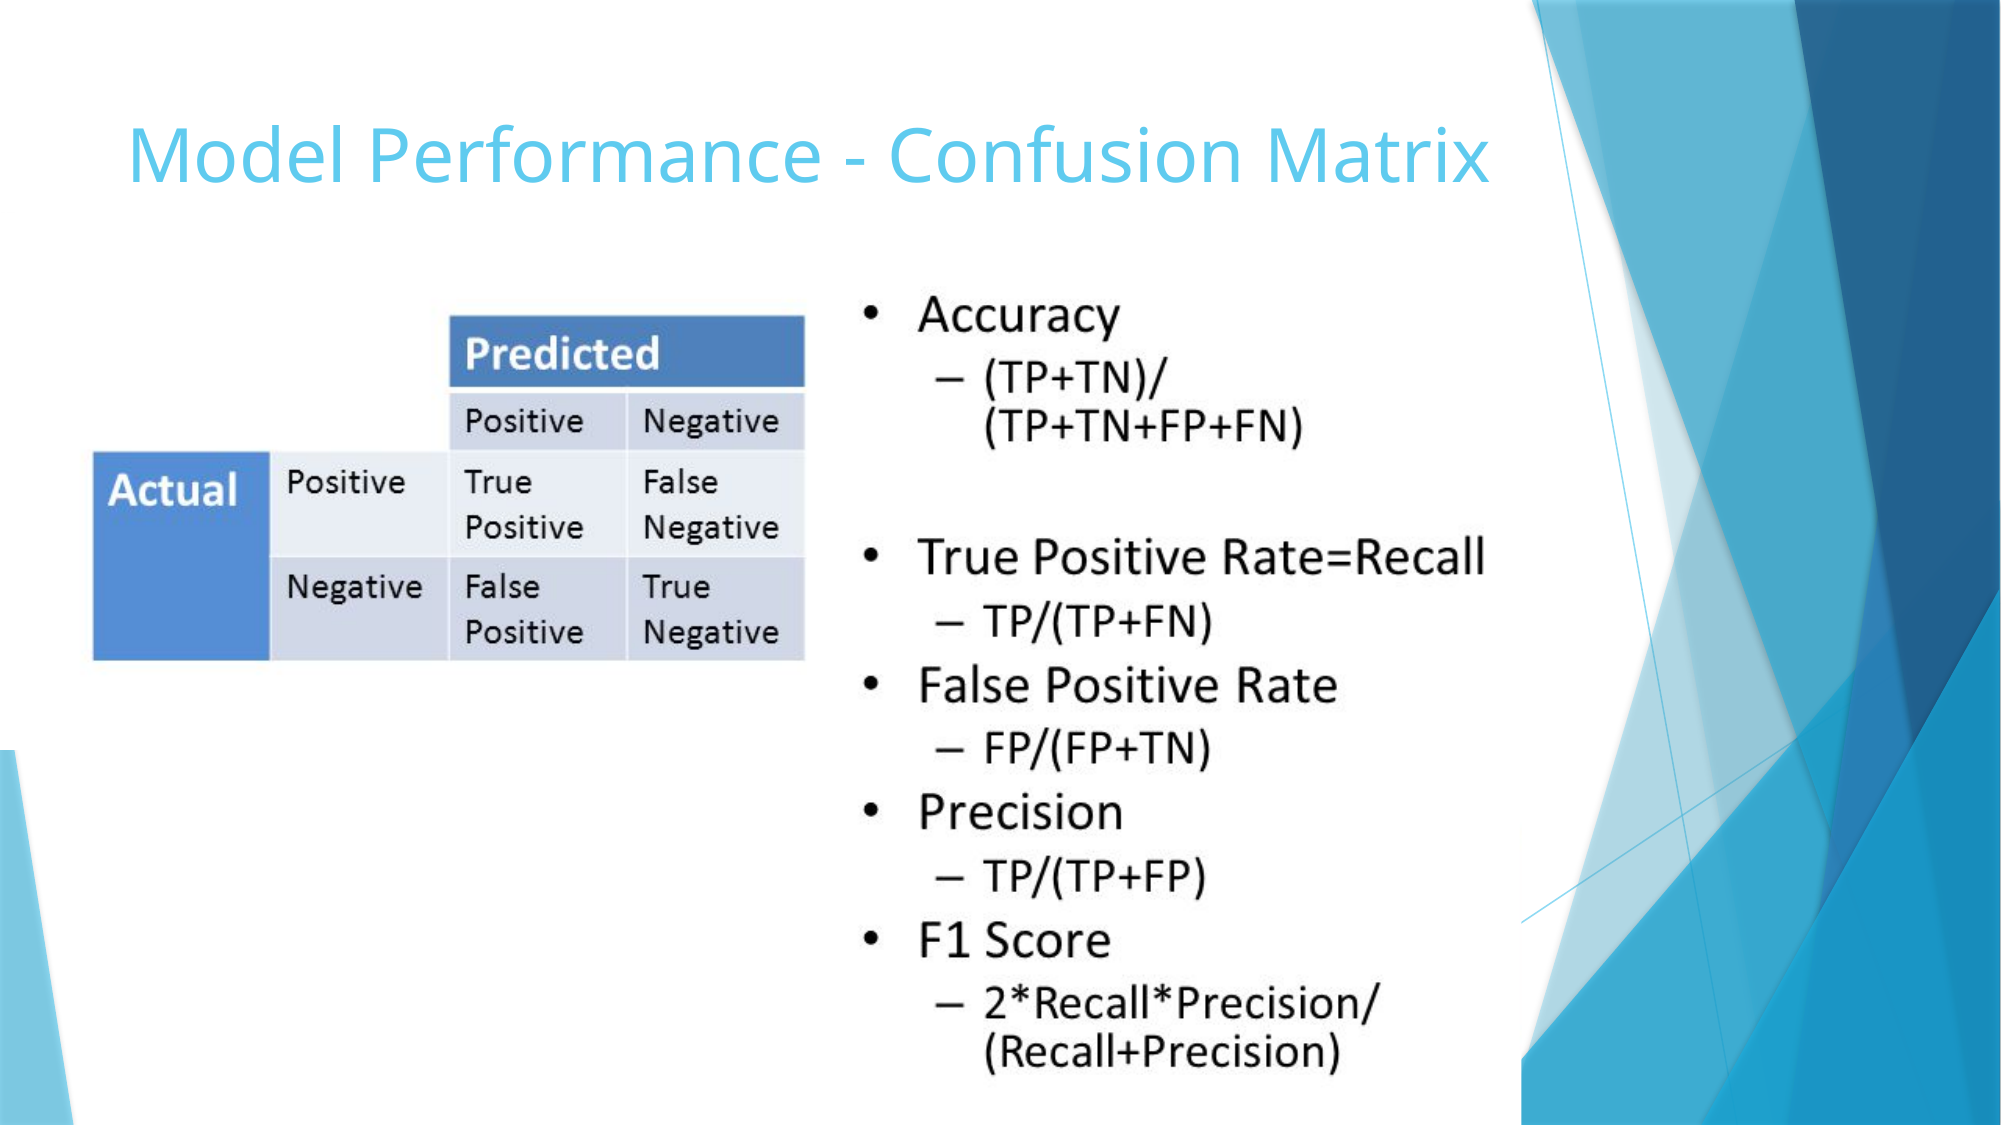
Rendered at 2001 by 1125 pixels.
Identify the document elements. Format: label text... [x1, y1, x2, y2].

picture [0, 212, 1522, 1125]
title Model Performance - Confusion Matrix [111, 99, 1522, 225]
